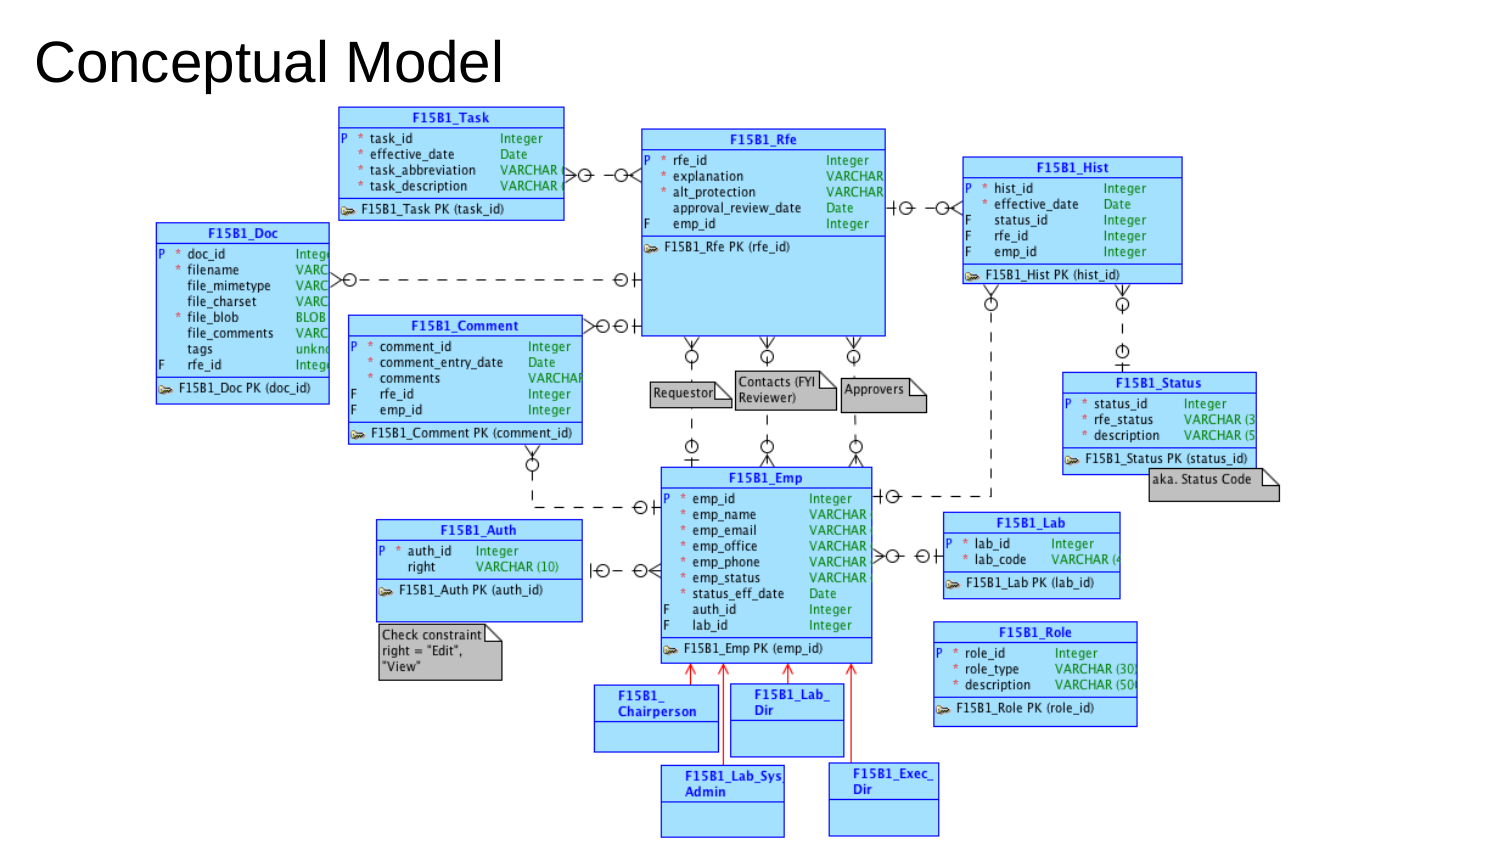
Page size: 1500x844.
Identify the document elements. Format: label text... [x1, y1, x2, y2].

title Conceptual Model [19, 9, 1417, 104]
picture [151, 103, 1285, 844]
